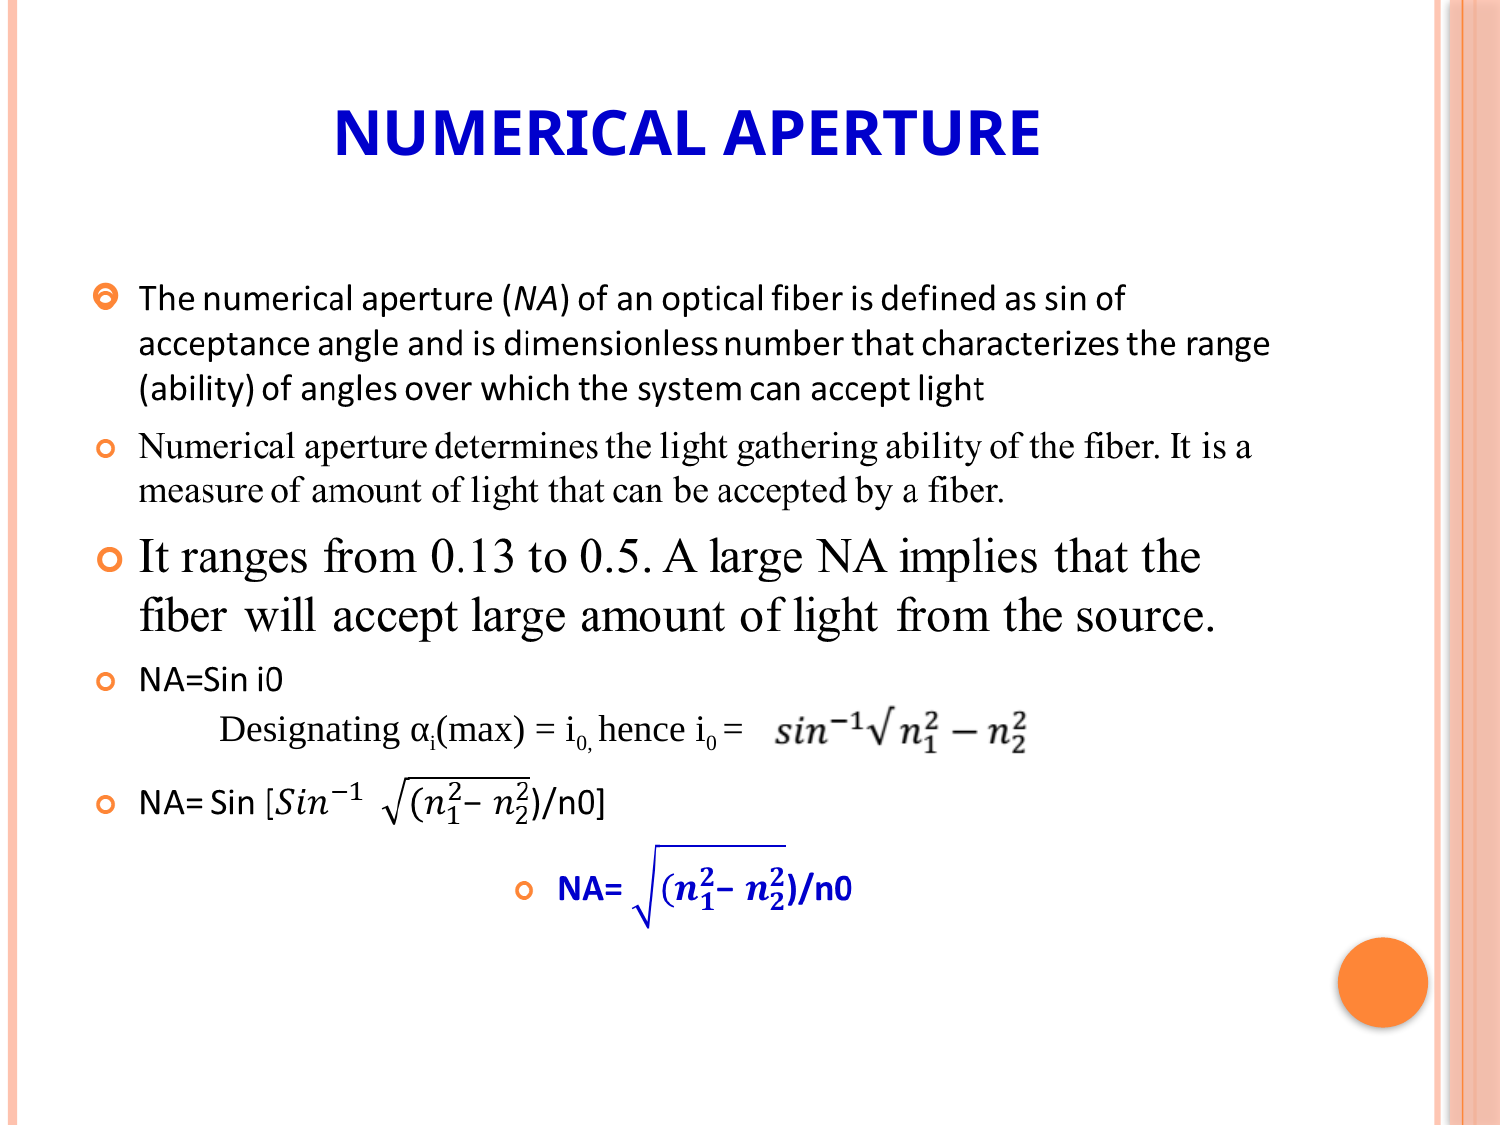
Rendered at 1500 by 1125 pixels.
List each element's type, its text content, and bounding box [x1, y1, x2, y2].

list [75, 262, 1300, 1062]
title Numerical Aperture [75, 45, 1300, 175]
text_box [203, 696, 1033, 766]
